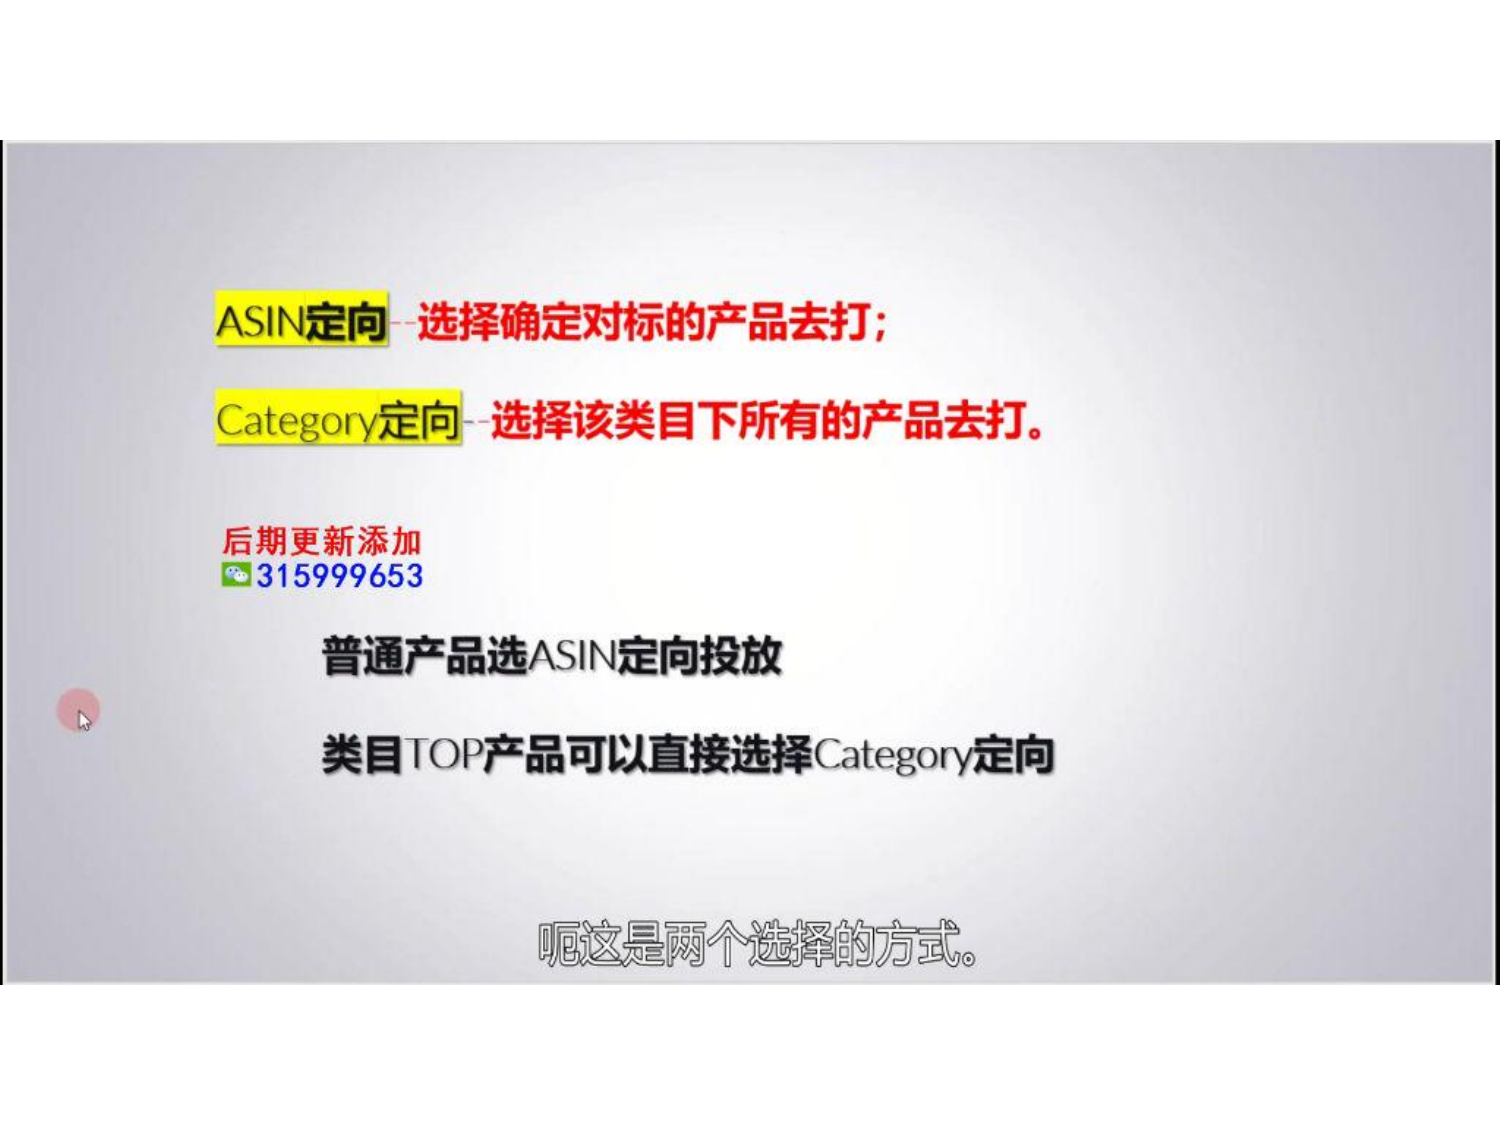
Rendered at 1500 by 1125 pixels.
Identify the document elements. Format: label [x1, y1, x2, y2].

picture [0, 140, 1500, 985]
